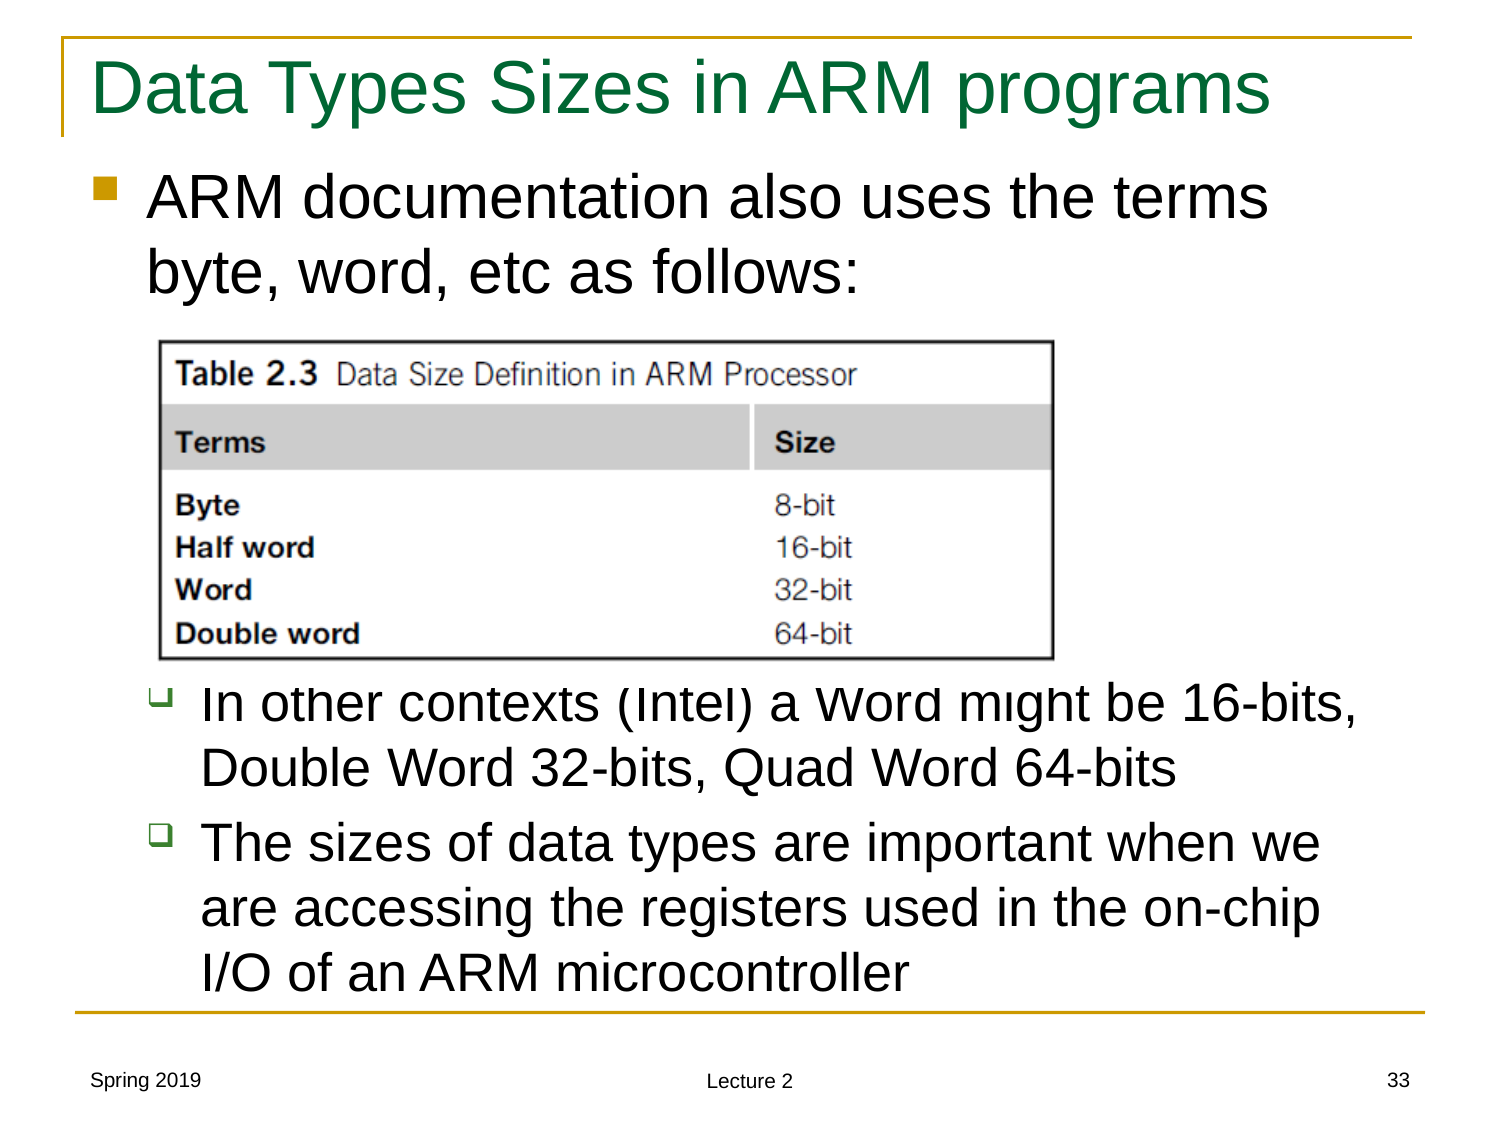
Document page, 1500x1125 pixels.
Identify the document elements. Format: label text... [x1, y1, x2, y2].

slide_number Spring 2019 [75, 1024, 425, 1100]
footer Lecture 2 [512, 1025, 988, 1100]
title Data Types Sizes in ARM programs [75, 31, 1425, 138]
slide_number 33 [1074, 1024, 1425, 1100]
picture [141, 325, 1076, 688]
list ARM documentation also uses the terms byte, word, etc as follows: In other contexts (Intel) a Word might be 16-bits, Double Word 32-bits, Quad Word 64-bits The sizes of data types are important when we are accessing the registers used in the on-chip I/O of an ARM microcontroller [75, 148, 1425, 1006]
